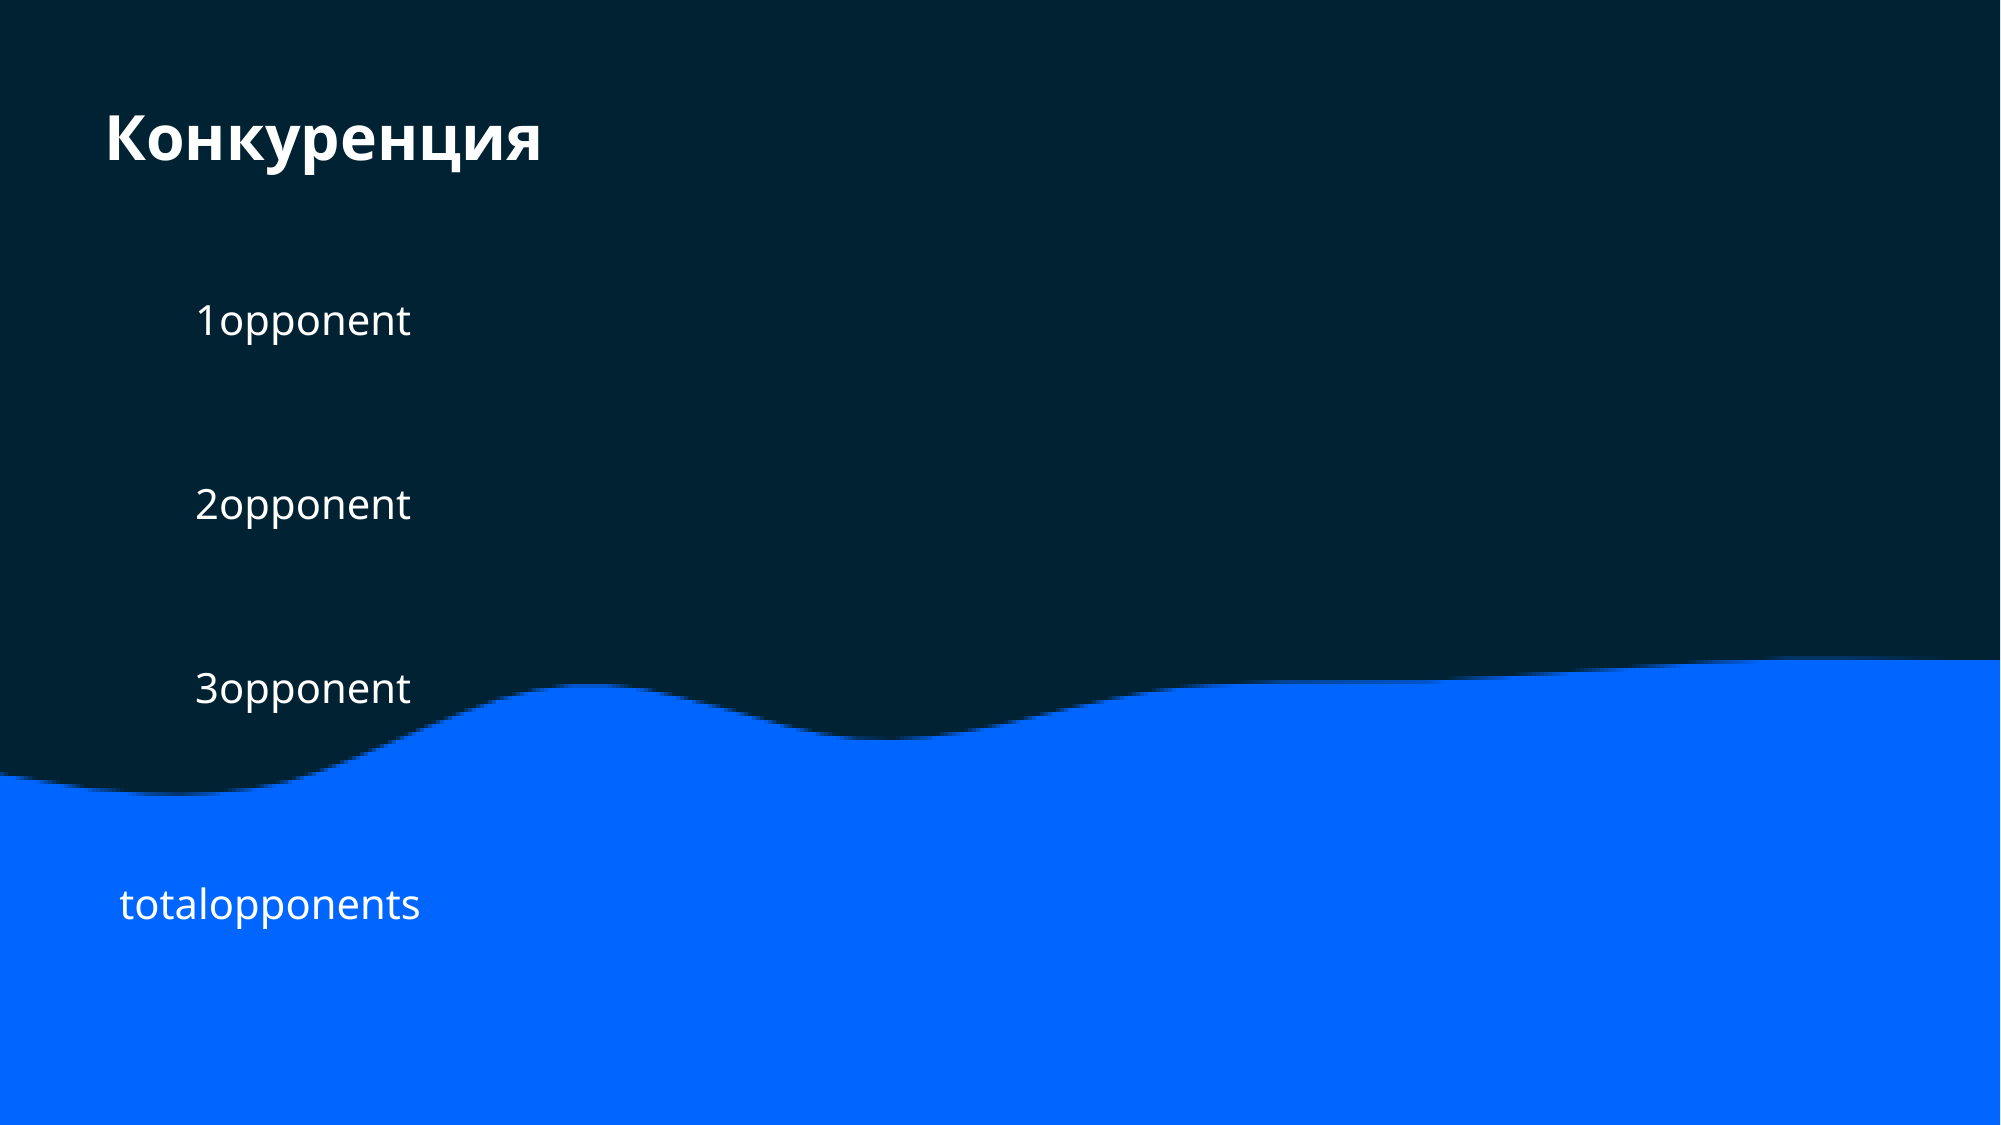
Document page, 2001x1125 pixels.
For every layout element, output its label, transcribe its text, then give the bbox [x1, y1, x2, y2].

text_box totalopponents [104, 862, 1823, 983]
text_box 1opponent [180, 278, 1899, 399]
picture [0, 657, 2001, 1125]
title Конкуренция [104, 84, 772, 307]
text_box 3opponent [180, 646, 1899, 767]
text_box 2opponent [180, 462, 1899, 583]
